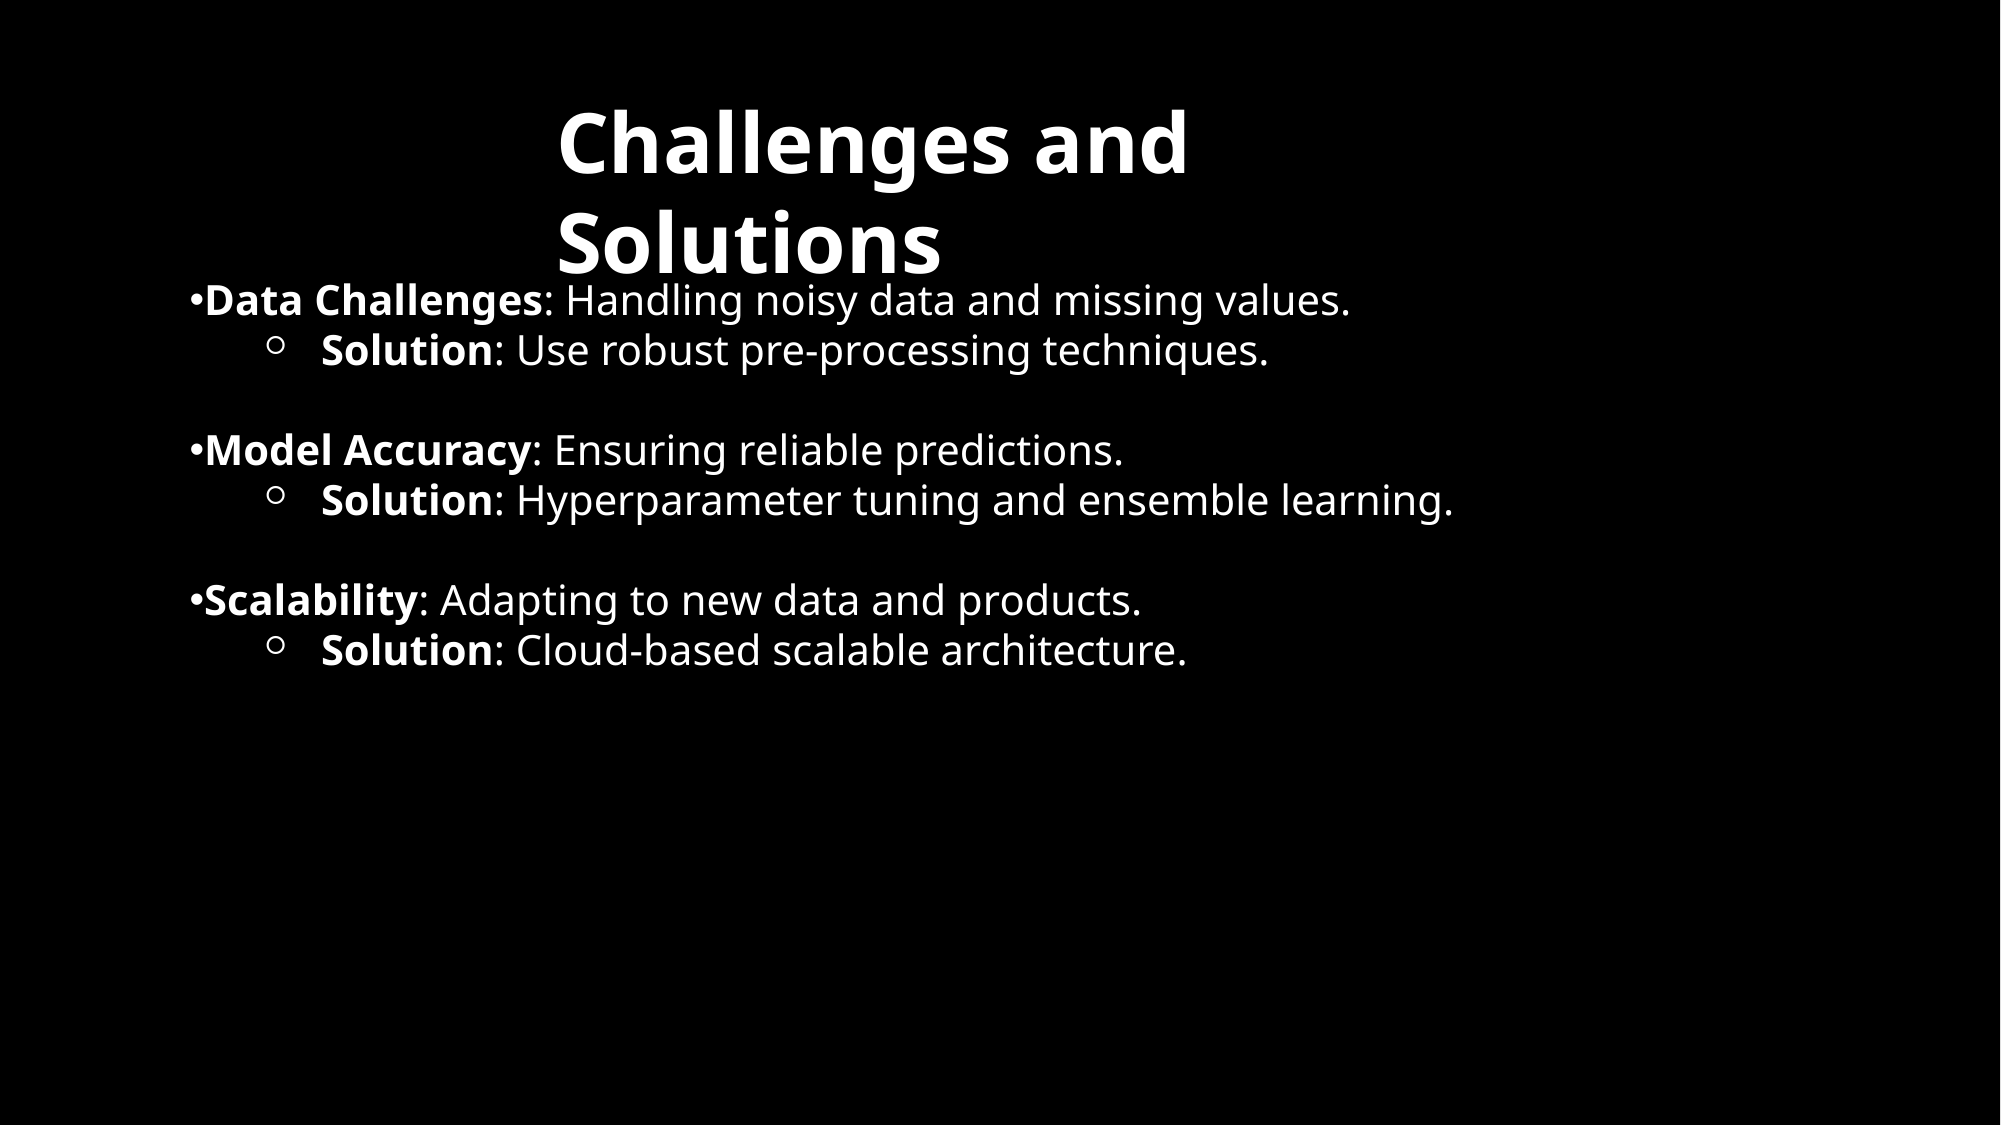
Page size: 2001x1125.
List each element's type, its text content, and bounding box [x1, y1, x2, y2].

text_box Data Challenges: Handling noisy data and missing values. Solution: Use robust pre-processing techniques. Model Accuracy: Ensuring reliable predictions. Solution: Hyperparameter tuning and ensemble learning. Scalability: Adapting to new data and products. Solution: Cloud-based scalable architecture. [174, 266, 1824, 933]
title Challenges and Solutions [421, 39, 1579, 266]
